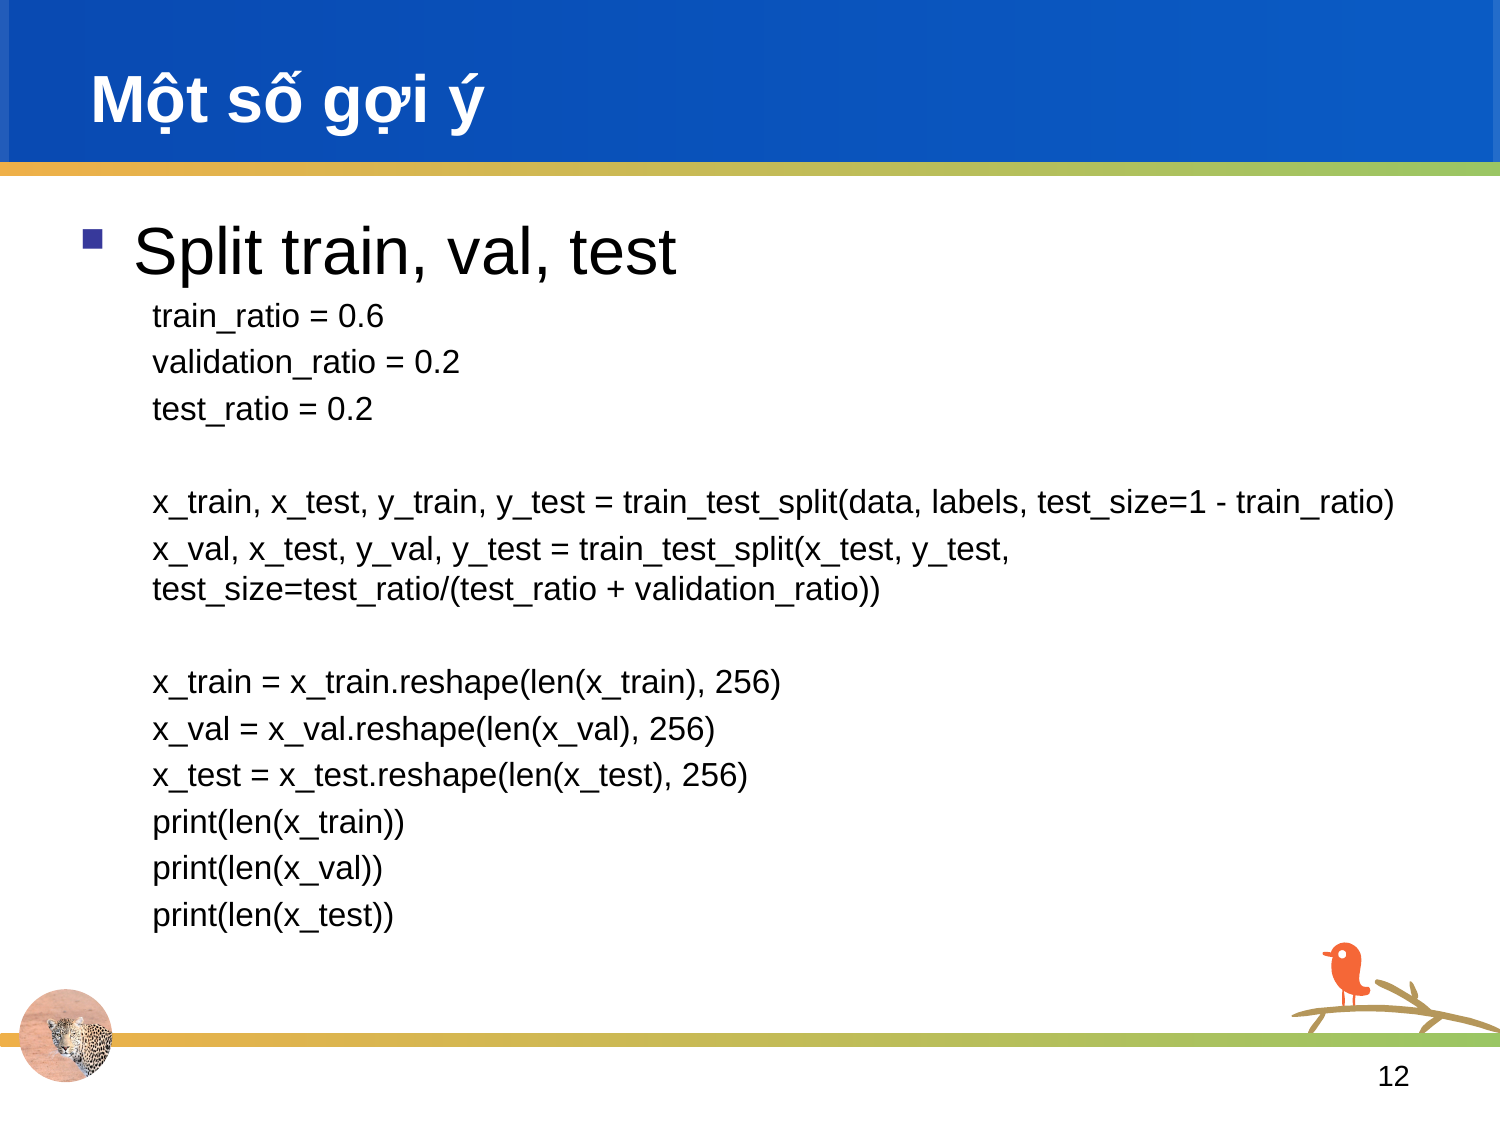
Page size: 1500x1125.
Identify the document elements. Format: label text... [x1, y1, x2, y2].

slide_number 12 [1074, 1050, 1425, 1103]
list Split train, val, test train_ratio = 0.6 validation_ratio = 0.2 test_ratio = 0.2 x_train, x_test, y_train, y_test = train_test_split(data, labels, test_size=1 - train_ratio) x_val, x_test, y_val, y_test = train_test_split(x_test, y_test, test_size=test_ratio/(test_ratio + validation_ratio)) x_train = x_train.reshape(len(x_train), 256) x_val = x_val.reshape(len(x_val), 256) x_test = x_test.reshape(len(x_test), 256) print(len(x_train)) print(len(x_val)) print(len(x_test)) [62, 200, 1425, 1025]
title Một số gợi ý [75, 50, 1425, 143]
picture [0, 0, 1500, 162]
picture [19, 989, 113, 1083]
